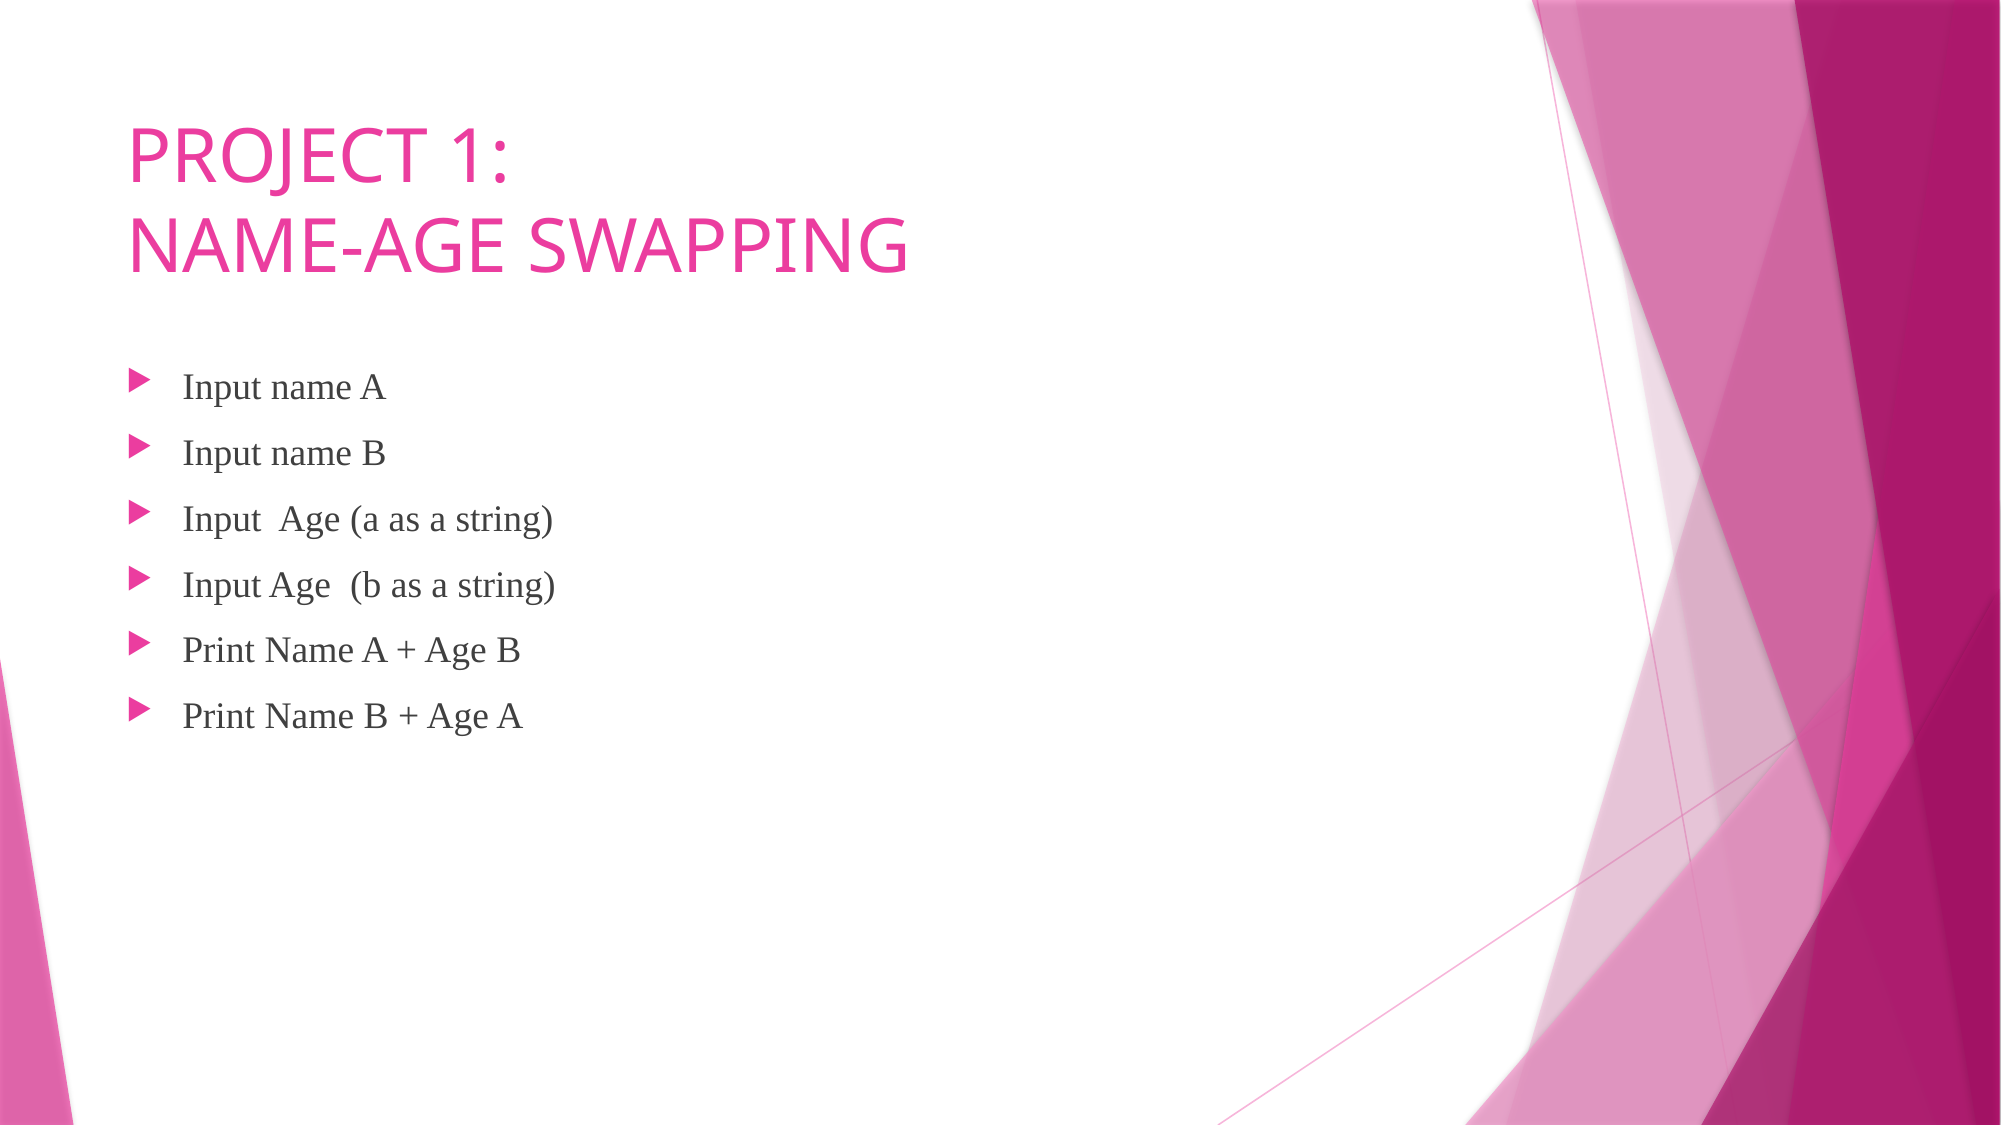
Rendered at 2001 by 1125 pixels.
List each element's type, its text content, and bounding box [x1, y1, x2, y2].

title PROJECT 1: NAME-AGE SWAPPING [111, 99, 1522, 317]
list Input name A Input name B Input Age (a as a string) Input Age (b as a string) Print Name A + Age B Print Name B + Age A [111, 354, 1522, 992]
